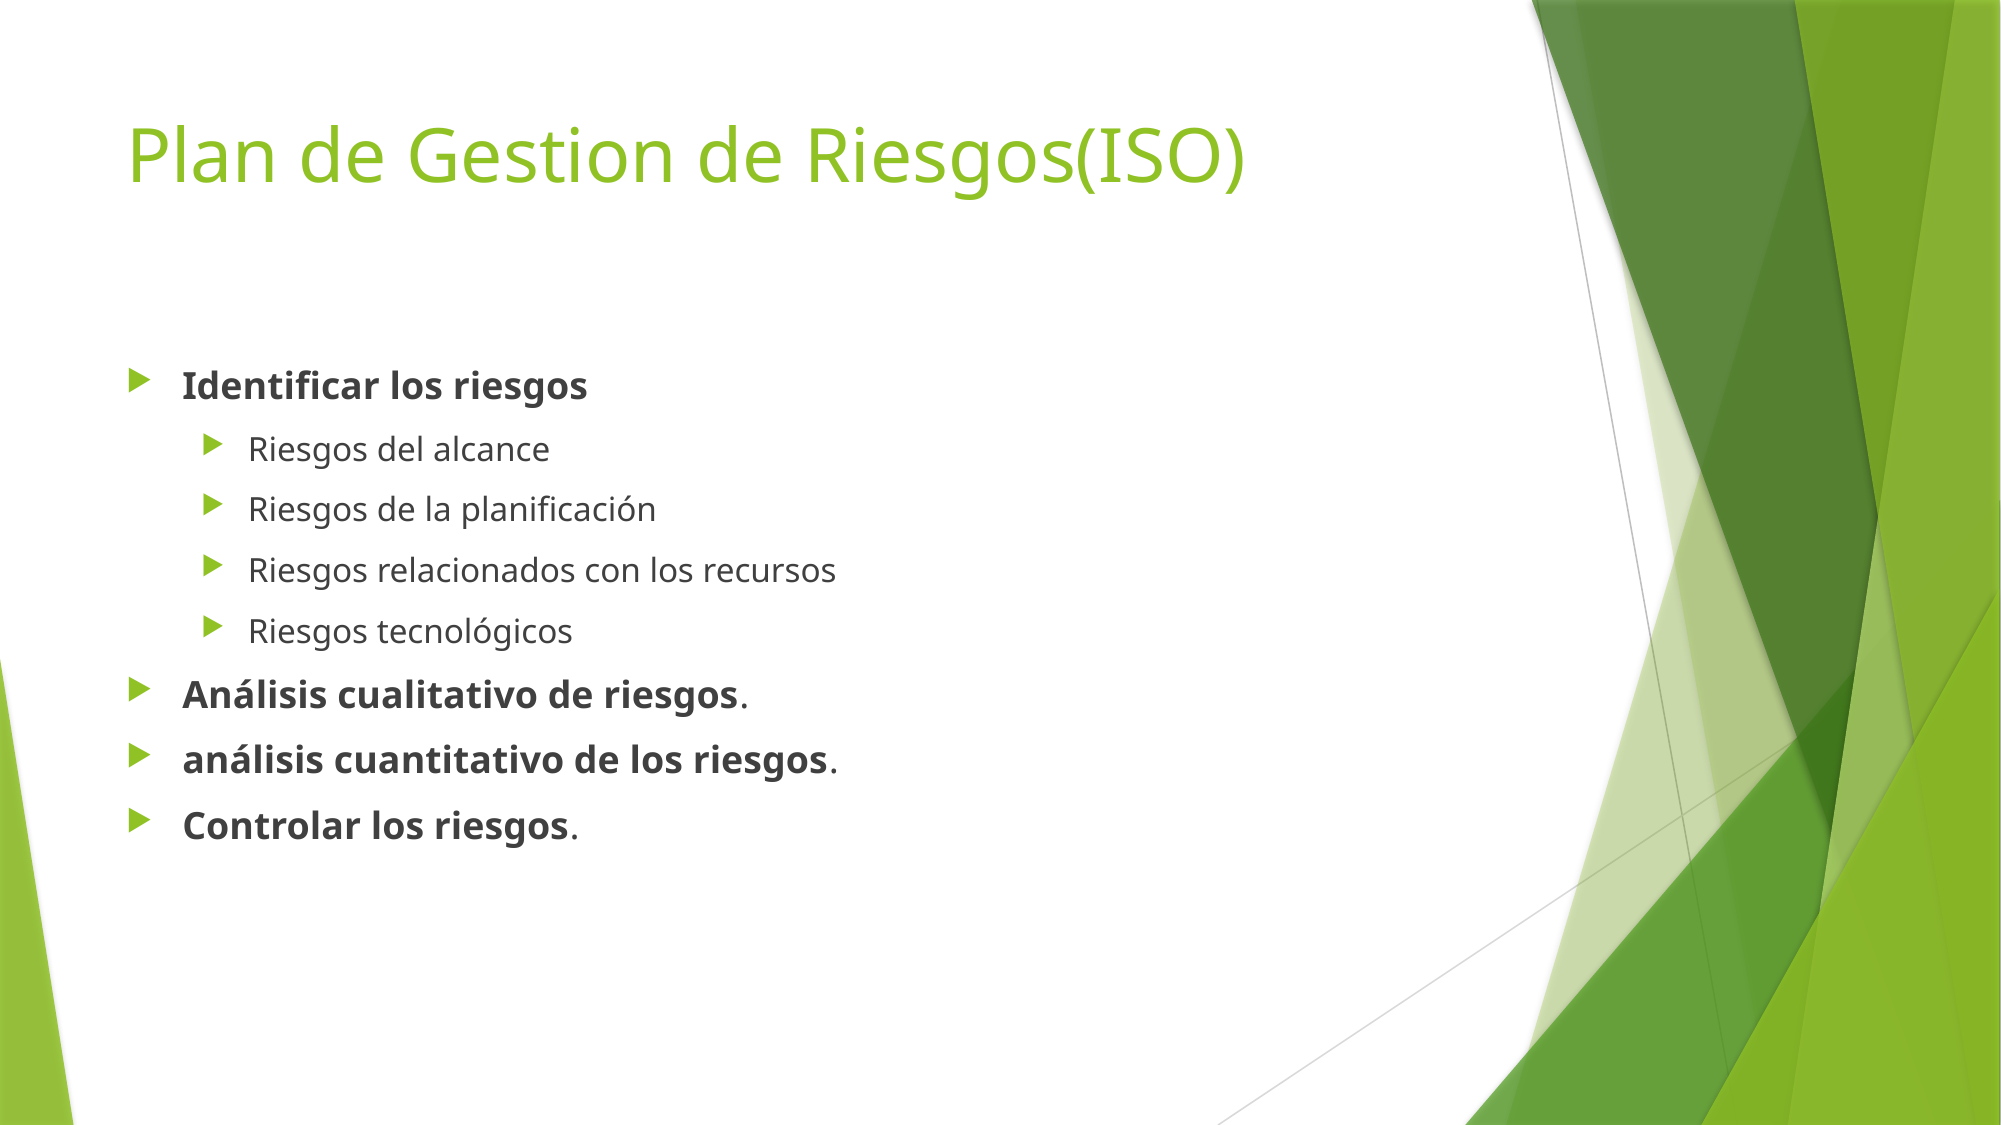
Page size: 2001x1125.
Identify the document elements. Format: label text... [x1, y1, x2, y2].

title Plan de Gestion de Riesgos(ISO) [111, 99, 1522, 317]
list Identificar los riesgos Riesgos del alcance Riesgos de la planificación Riesgos relacionados con los recursos Riesgos tecnológicos Análisis cualitativo de riesgos. análisis cuantitativo de los riesgos. Controlar los riesgos. [111, 354, 1522, 992]
